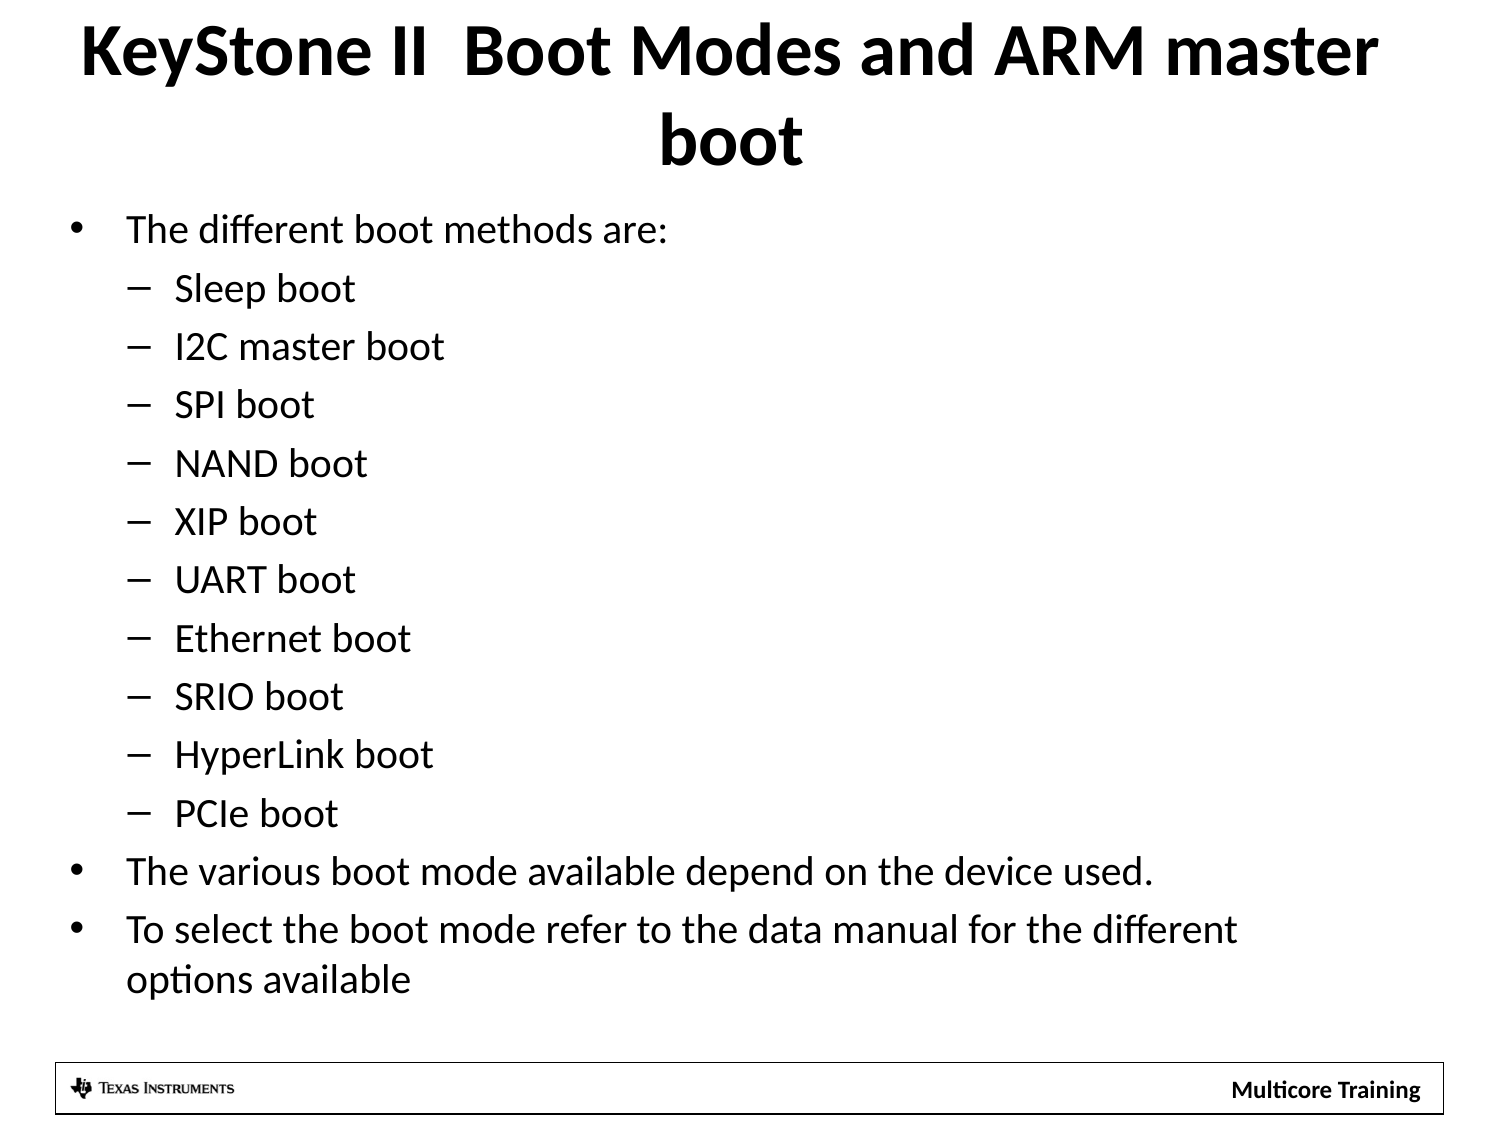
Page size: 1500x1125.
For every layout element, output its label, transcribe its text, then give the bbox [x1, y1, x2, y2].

list The different boot methods are: Sleep boot I2C master boot SPI boot NAND boot XIP boot UART boot Ethernet boot SRIO boot HyperLink boot PCIe boot The various boot mode available depend on the device used. To select the boot mode refer to the data manual for the different options available [54, 194, 1301, 576]
title KeyStone II Boot Modes and ARM master boot [37, 23, 1426, 158]
picture [59, 1066, 245, 1110]
